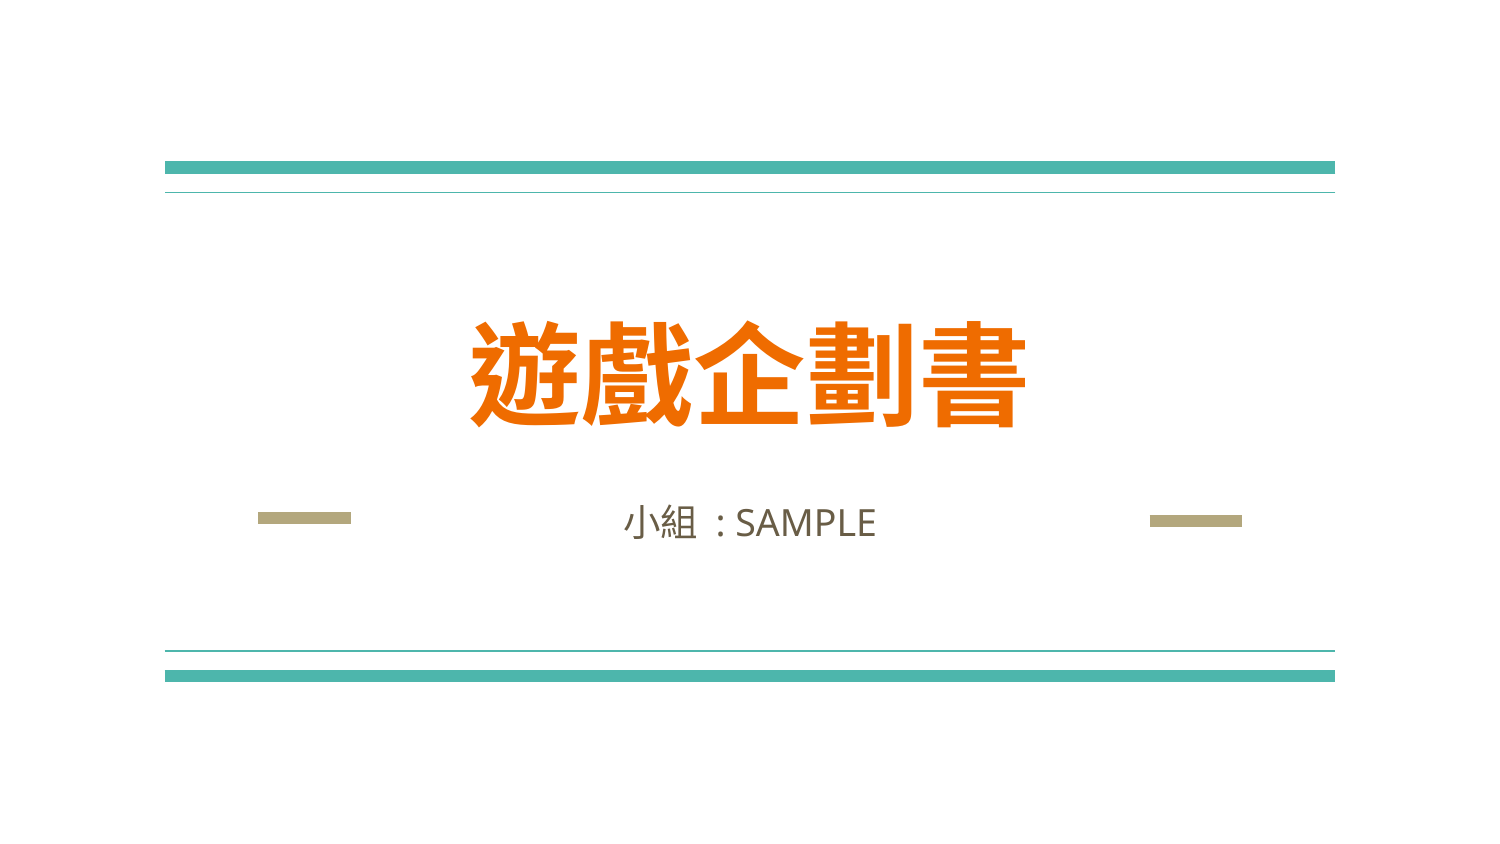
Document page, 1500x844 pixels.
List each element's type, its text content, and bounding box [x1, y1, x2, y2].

subtitle 小組 : SAMPLE [350, 484, 1150, 614]
title 遊戲企劃書 [164, 287, 1336, 456]
